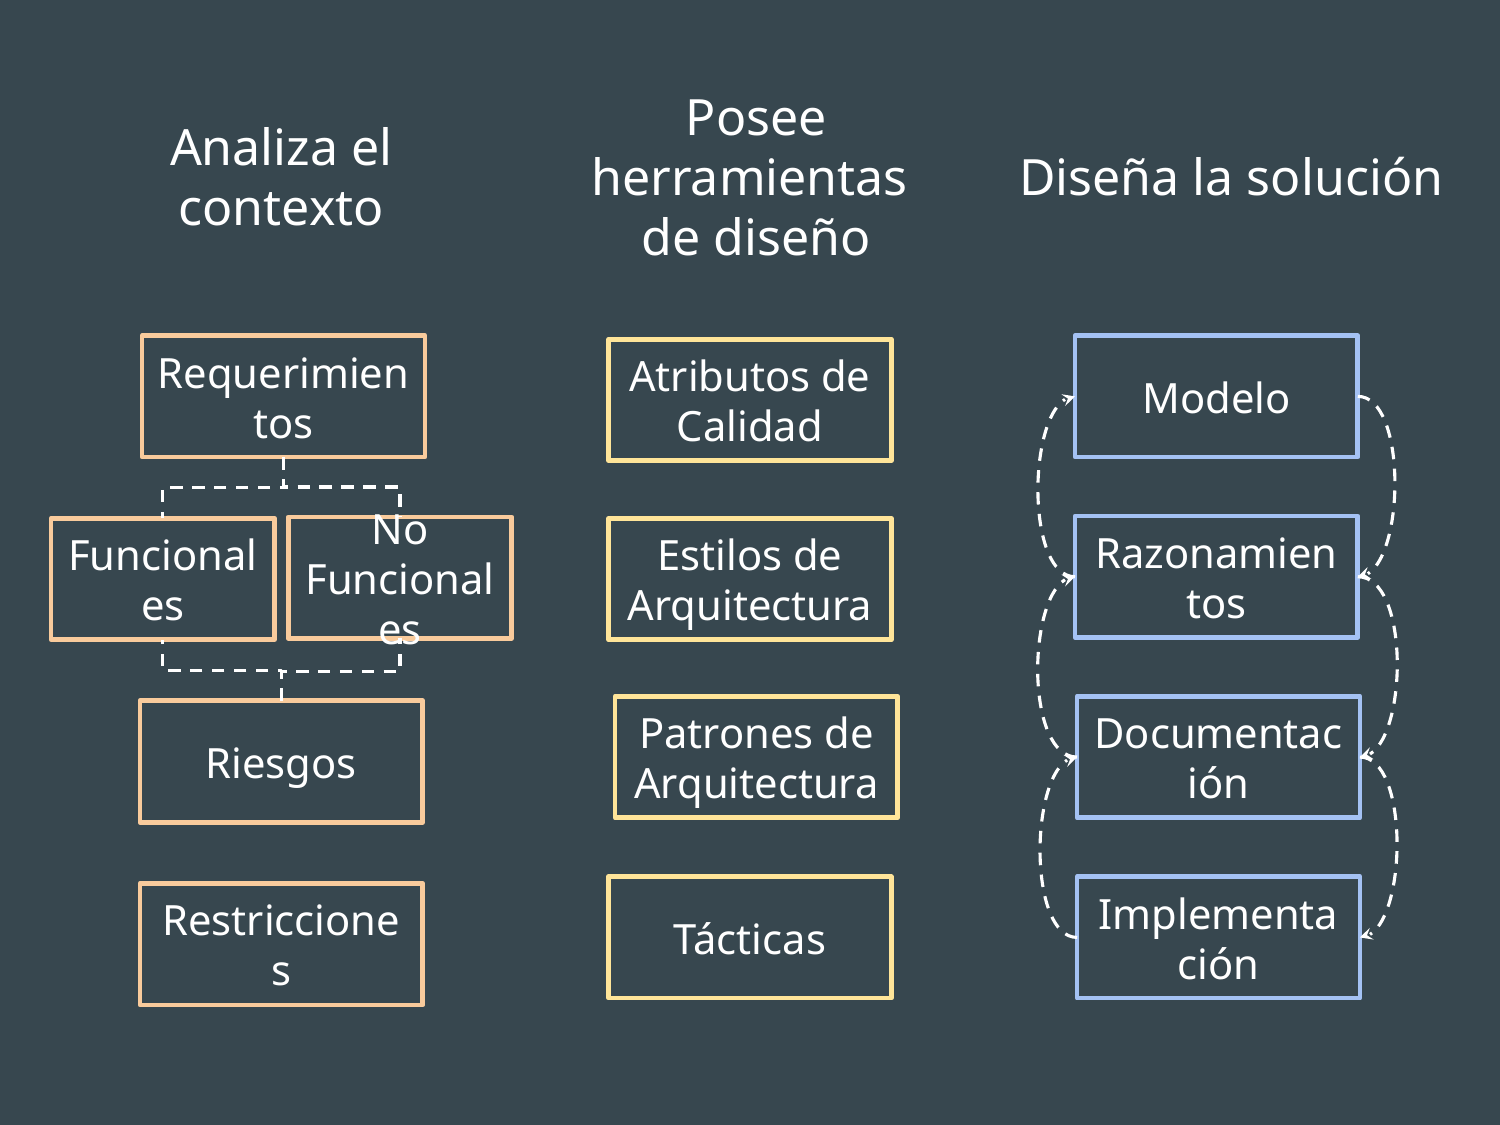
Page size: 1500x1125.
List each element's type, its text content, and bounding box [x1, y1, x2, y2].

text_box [1074, 579, 1078, 758]
text_box Documentación [1082, 696, 1355, 818]
text_box Tácticas [608, 876, 892, 999]
text_box Riesgos [140, 700, 423, 823]
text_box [1357, 576, 1361, 758]
text_box Implementación [1077, 876, 1360, 999]
title Posee herramientas de diseño [526, 64, 987, 287]
text_box Atributos de Calidad [608, 339, 892, 461]
text_box Requerimientos [142, 335, 425, 458]
text_box Funcionales [51, 518, 275, 640]
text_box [192, 427, 254, 549]
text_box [309, 610, 373, 730]
text_box Estilos de Arquitectura [608, 518, 892, 640]
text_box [191, 610, 253, 730]
title Analiza el contexto [51, 64, 512, 287]
text_box Restricciones [140, 883, 423, 1005]
text_box Modelo [1075, 335, 1358, 458]
title Diseña la solución [1001, 64, 1462, 287]
text_box Patrones de Arquitectura [615, 696, 898, 818]
text_box No Funcionales [288, 516, 512, 639]
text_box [311, 428, 372, 546]
text_box Razonamientos [1079, 515, 1353, 638]
